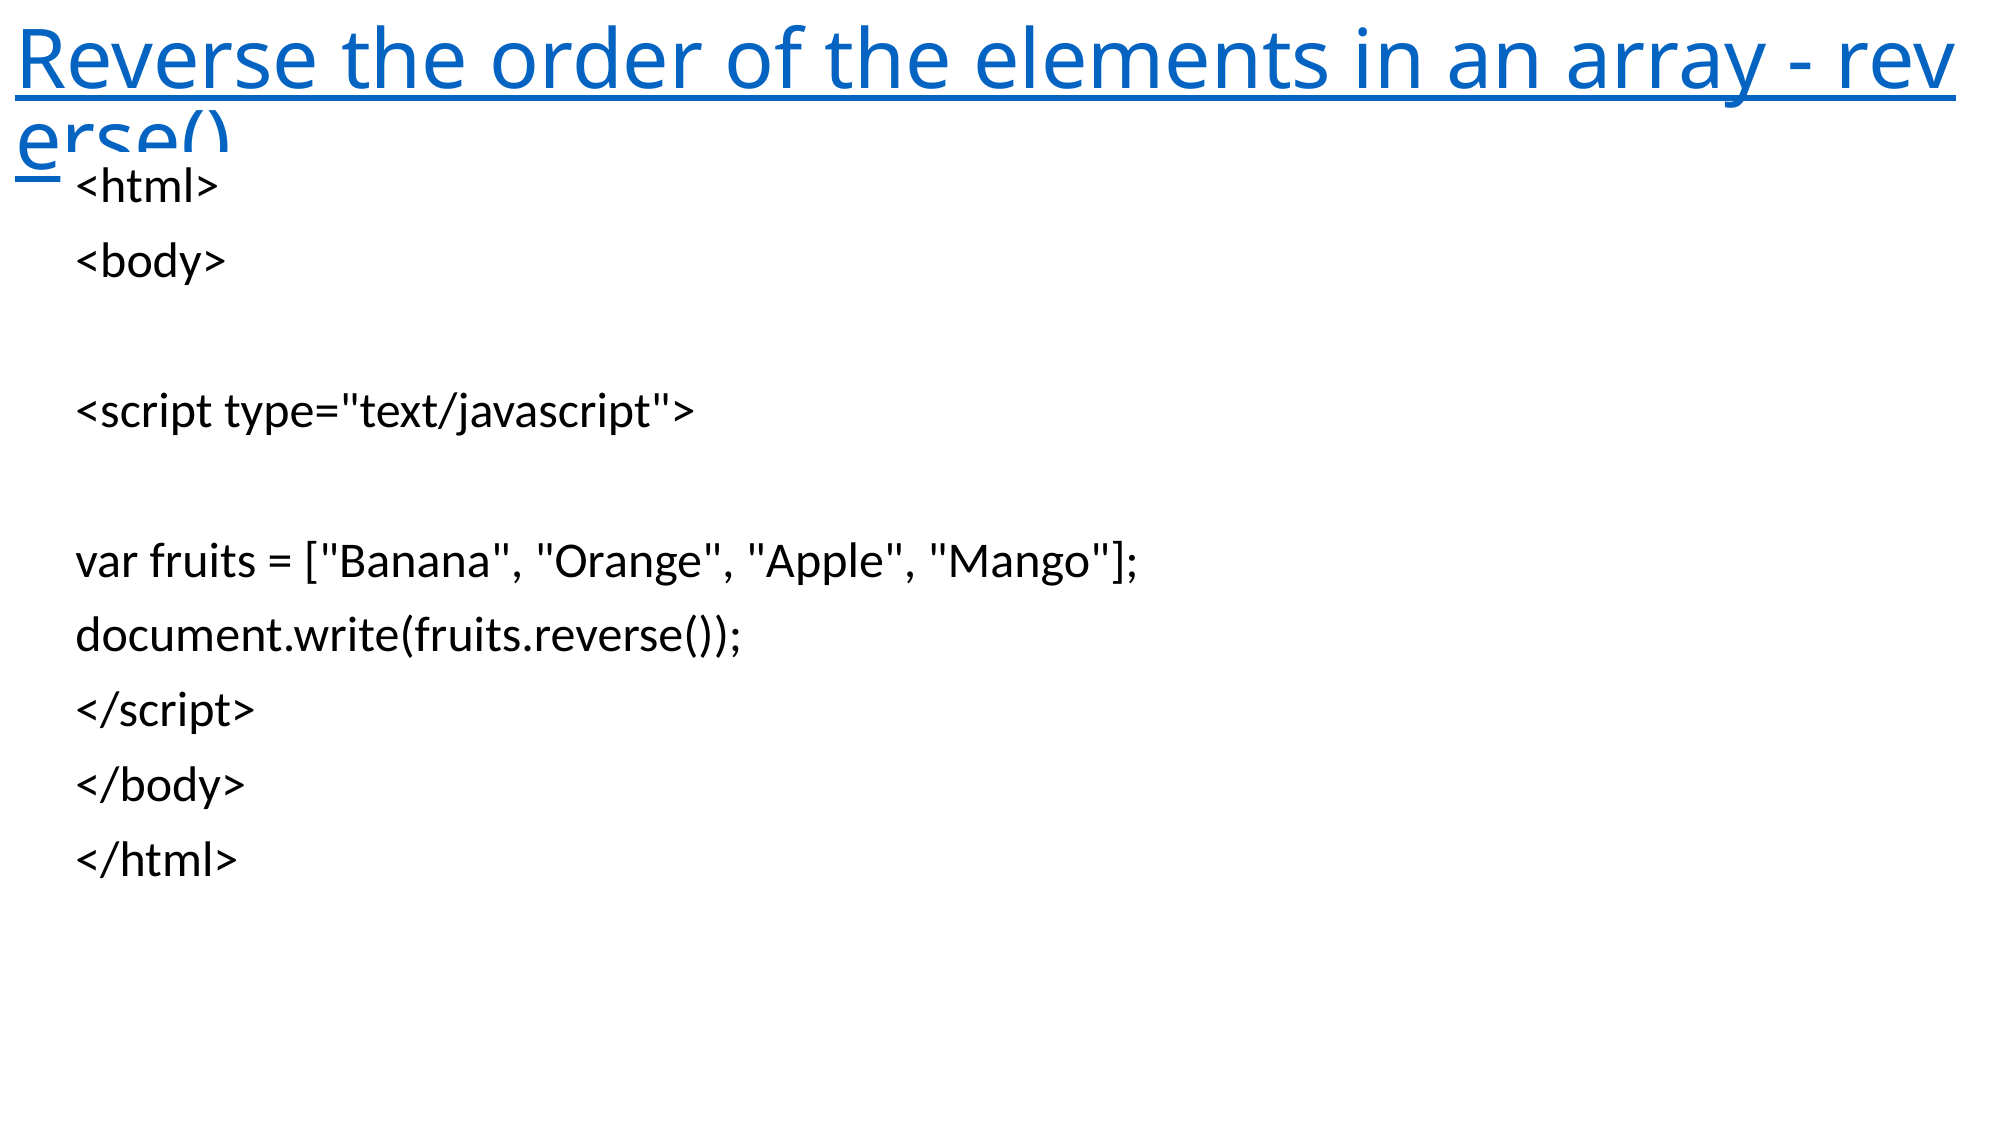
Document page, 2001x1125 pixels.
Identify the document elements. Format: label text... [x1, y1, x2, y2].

title Reverse the order of the elements in an array - reverse() [0, 0, 2000, 117]
list <html> <body> <script type="text/javascript"> var fruits = ["Banana", "Orange", "Apple", "Mango"]; document.write(fruits.reverse()); </script> </body> </html> [60, 152, 1767, 1125]
